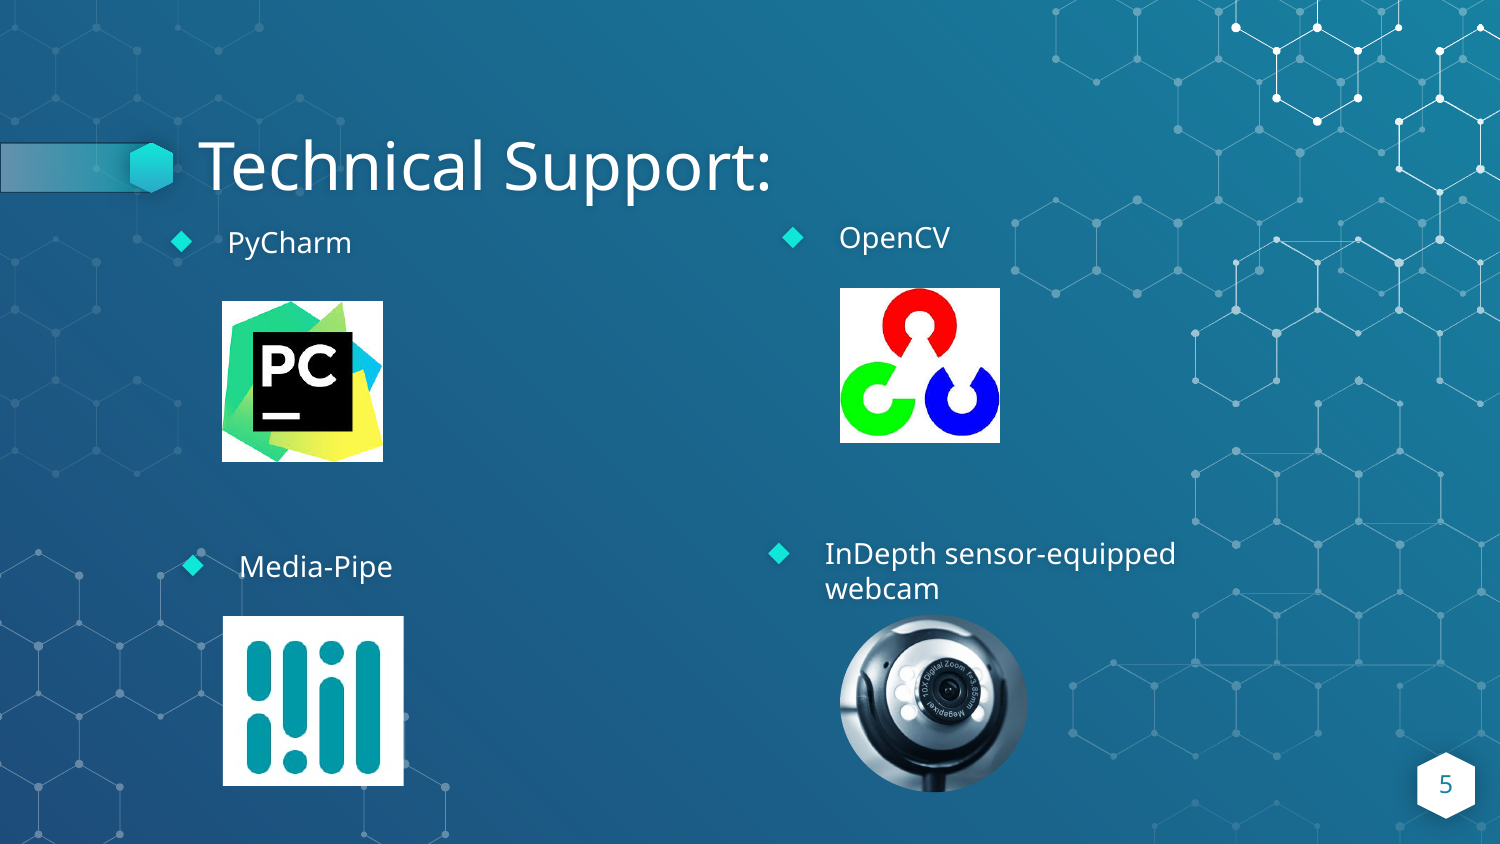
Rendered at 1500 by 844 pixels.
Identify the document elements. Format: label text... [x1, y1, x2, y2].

text_box InDepth sensor-equipped webcam [750, 535, 1188, 828]
picture [839, 287, 1001, 444]
list PyCharm [152, 223, 569, 536]
picture [222, 616, 404, 786]
picture [222, 301, 384, 462]
picture [839, 614, 1028, 793]
slide_number 5 [1417, 752, 1475, 819]
text_box Media-Pipe [163, 548, 602, 841]
text_box OpenCV [764, 219, 1203, 541]
title Technical Support: [198, 140, 1302, 198]
